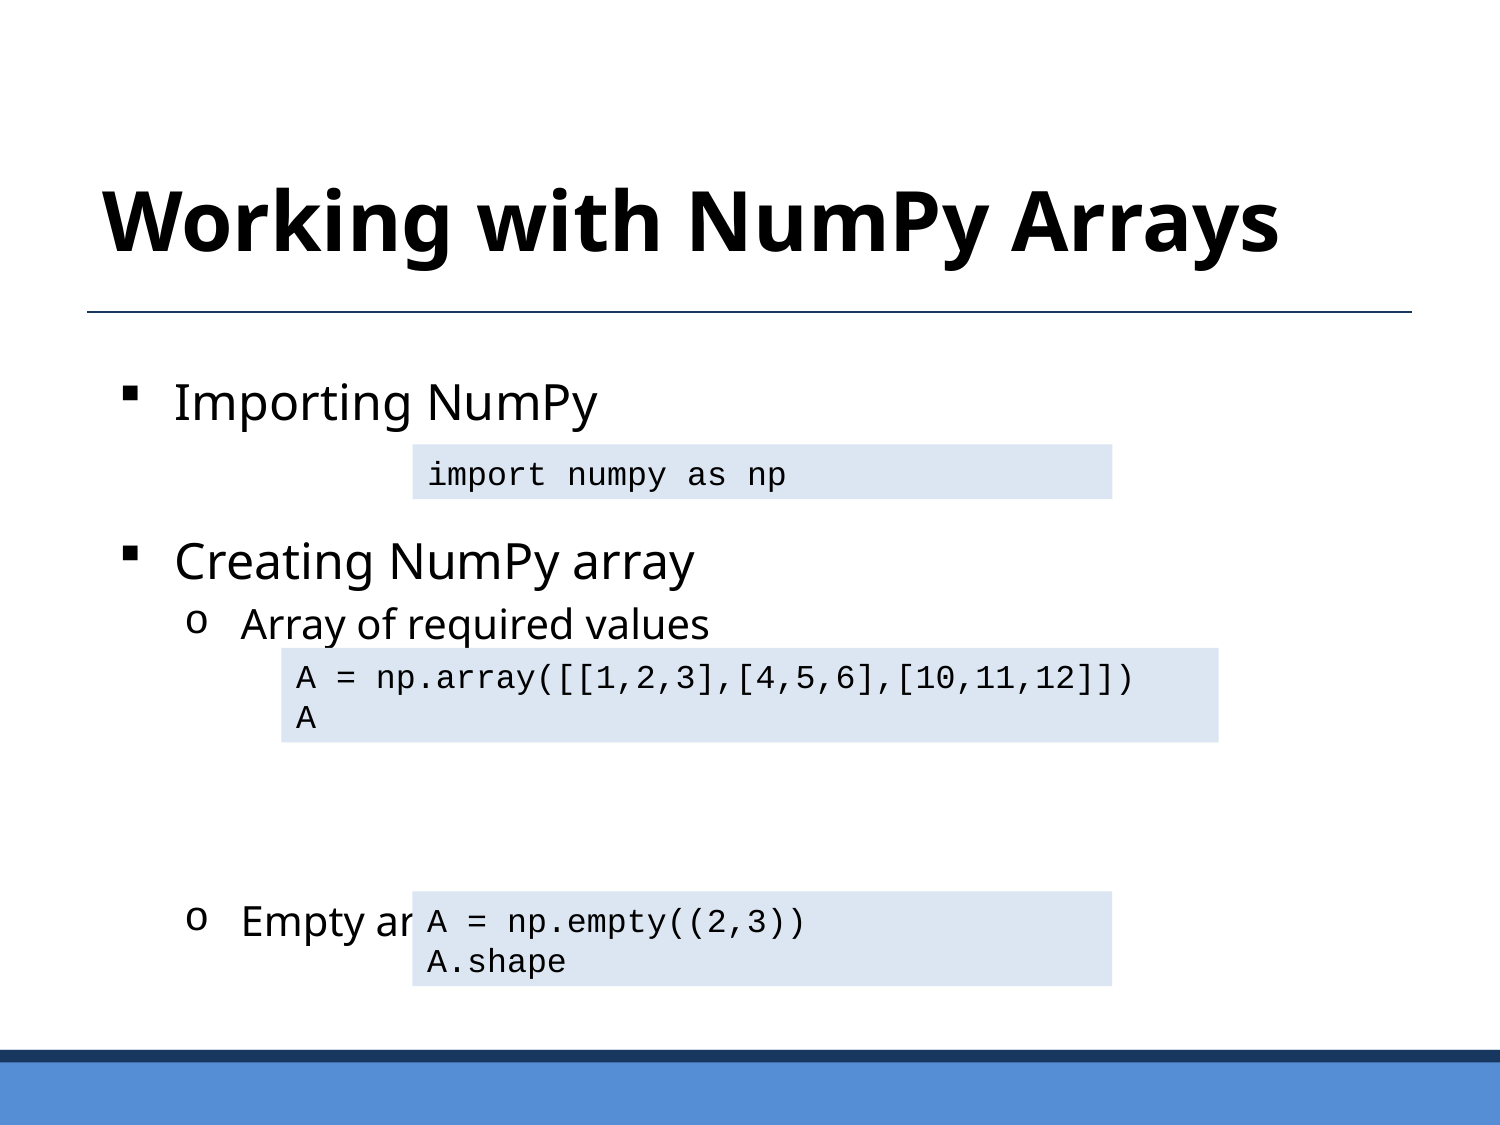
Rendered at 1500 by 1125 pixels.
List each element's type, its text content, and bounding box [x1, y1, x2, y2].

text_box import numpy as np [412, 444, 1113, 500]
text_box A = np.array([[1,2,3],[4,5,6],[10,11,12]]) A [281, 647, 1219, 743]
list Importing NumPy Creating NumPy array Array of required values Empty array [103, 362, 1388, 1038]
text_box Working with NumPy Arrays [87, 124, 1438, 313]
text_box [0, 1048, 1500, 1064]
text_box [0, 1064, 1500, 1125]
text_box A = np.empty((2,3)) A.shape [412, 891, 1113, 987]
